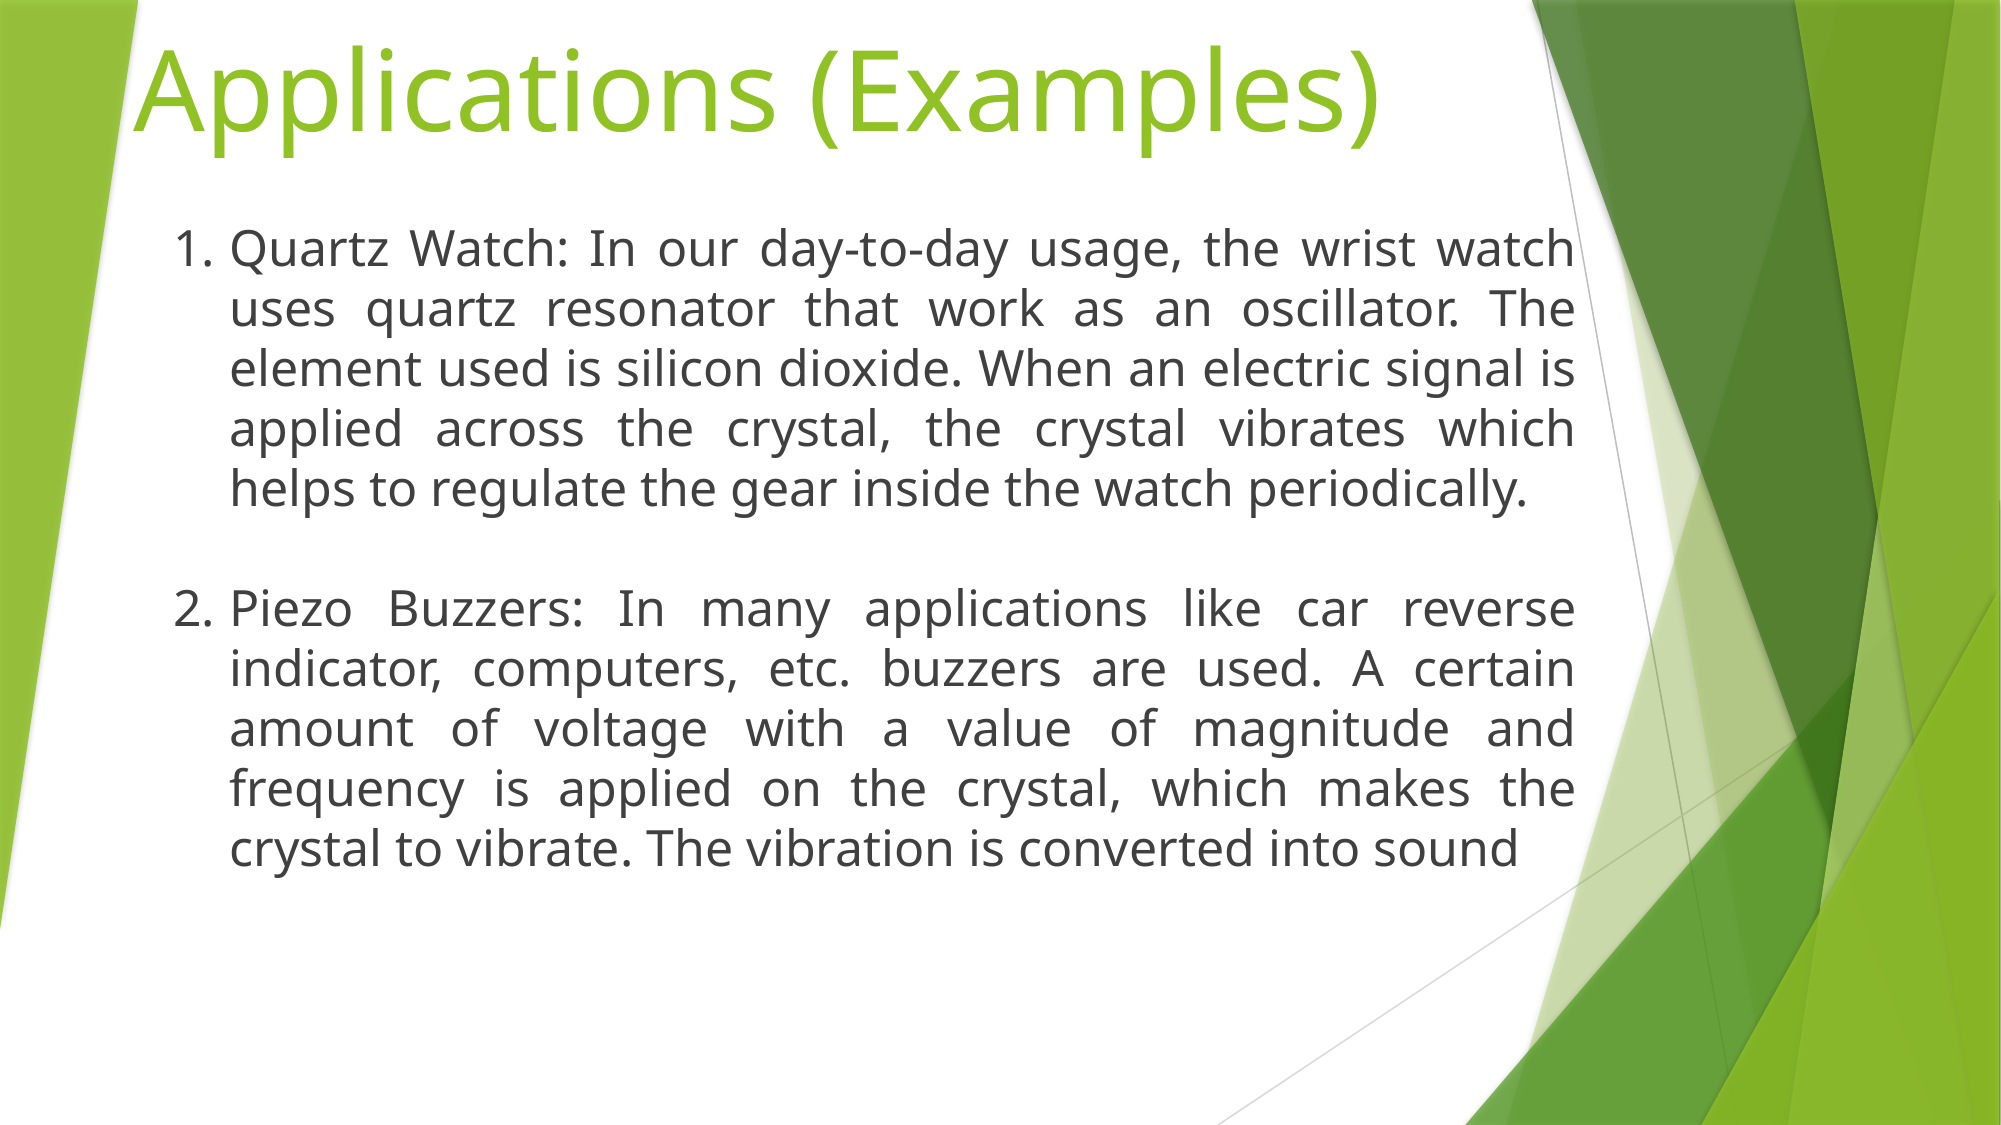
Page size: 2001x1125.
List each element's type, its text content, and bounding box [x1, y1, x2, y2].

title Applications (Examples) [118, 0, 1542, 162]
text_box Quartz Watch: In our day-to-day usage, the wrist watch uses quartz resonator that work as an oscillator. The element used is silicon dioxide. When an electric signal is applied across the crystal, the crystal vibrates which helps to regulate the gear inside the watch periodically. Piezo Buzzers: In many applications like car reverse indicator, computers, etc. buzzers are used. A certain amount of voltage with a value of magnitude and frequency is applied on the crystal, which makes the crystal to vibrate. The vibration is converted into sound [158, 208, 1593, 884]
